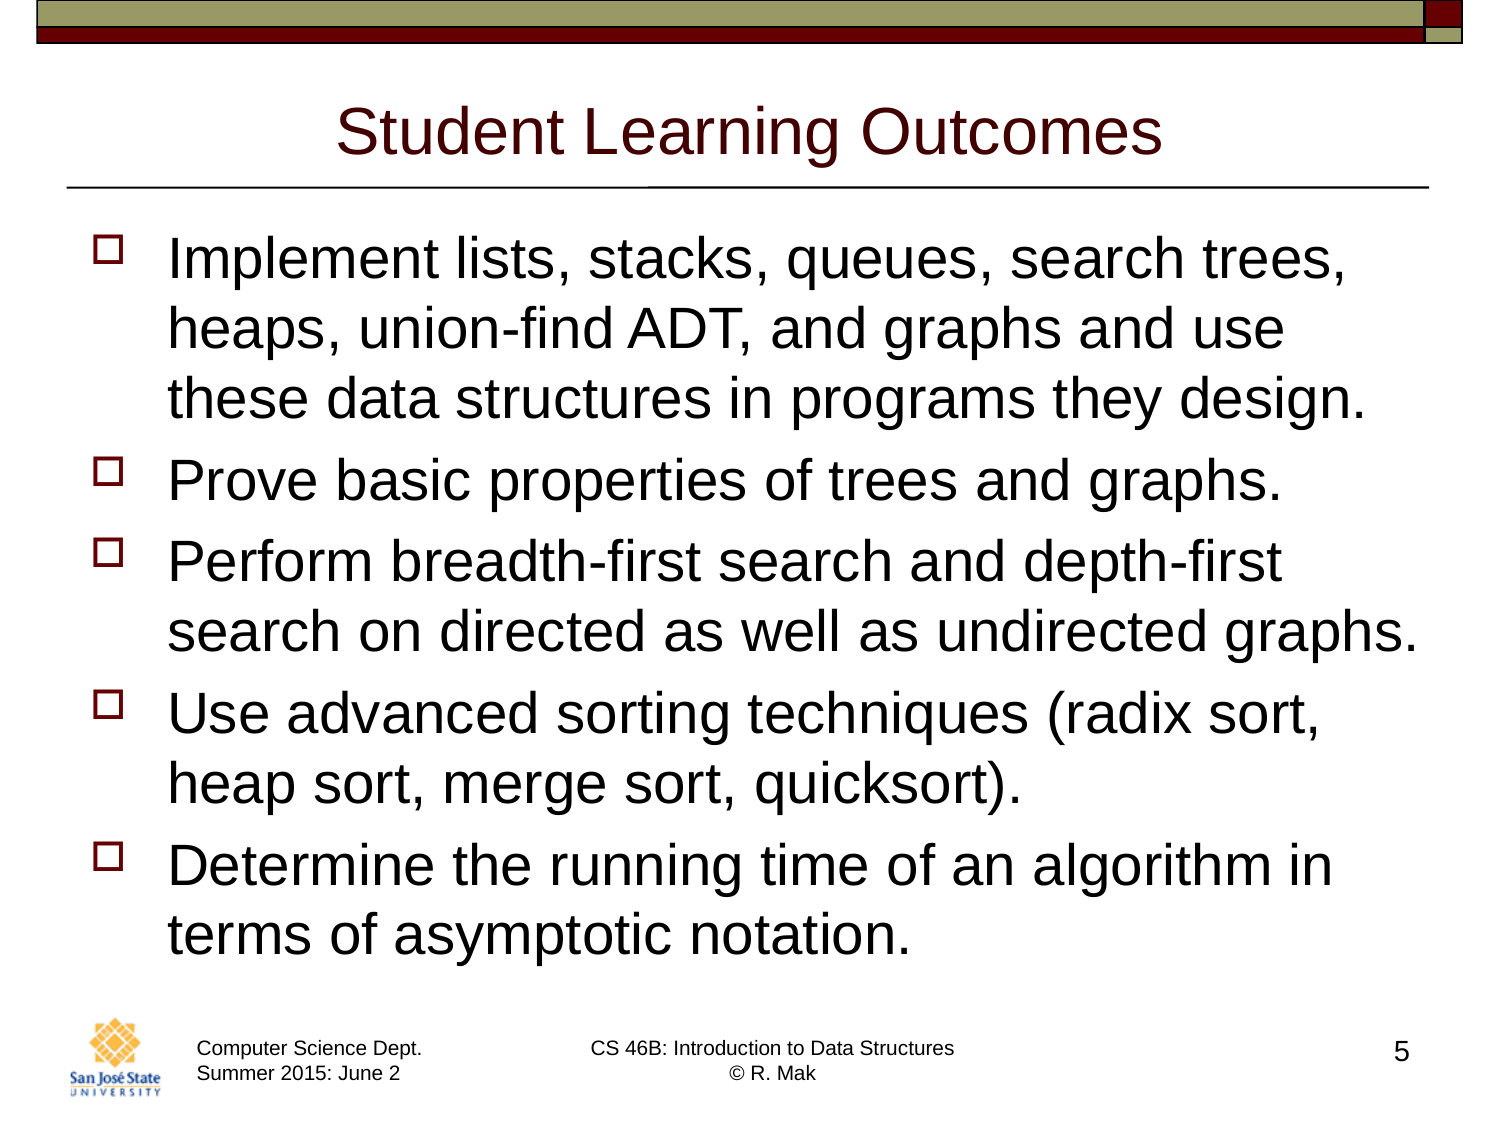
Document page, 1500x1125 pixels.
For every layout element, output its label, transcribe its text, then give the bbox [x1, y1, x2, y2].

picture [60, 1012, 166, 1112]
title Student Learning Outcomes [75, 67, 1425, 175]
list Implement lists, stacks, queues, search trees, heaps, union-find ADT, and graphs and use these data structures in programs they design. Prove basic properties of trees and graphs. Perform breadth-first search and depth-first search on directed as well as undirected graphs. Use advanced sorting techniques (radix sort, heap sort, merge sort, quicksort). Determine the running time of an algorithm in terms of asymptotic notation. [75, 212, 1440, 1006]
slide_number 5 [1112, 1025, 1425, 1100]
